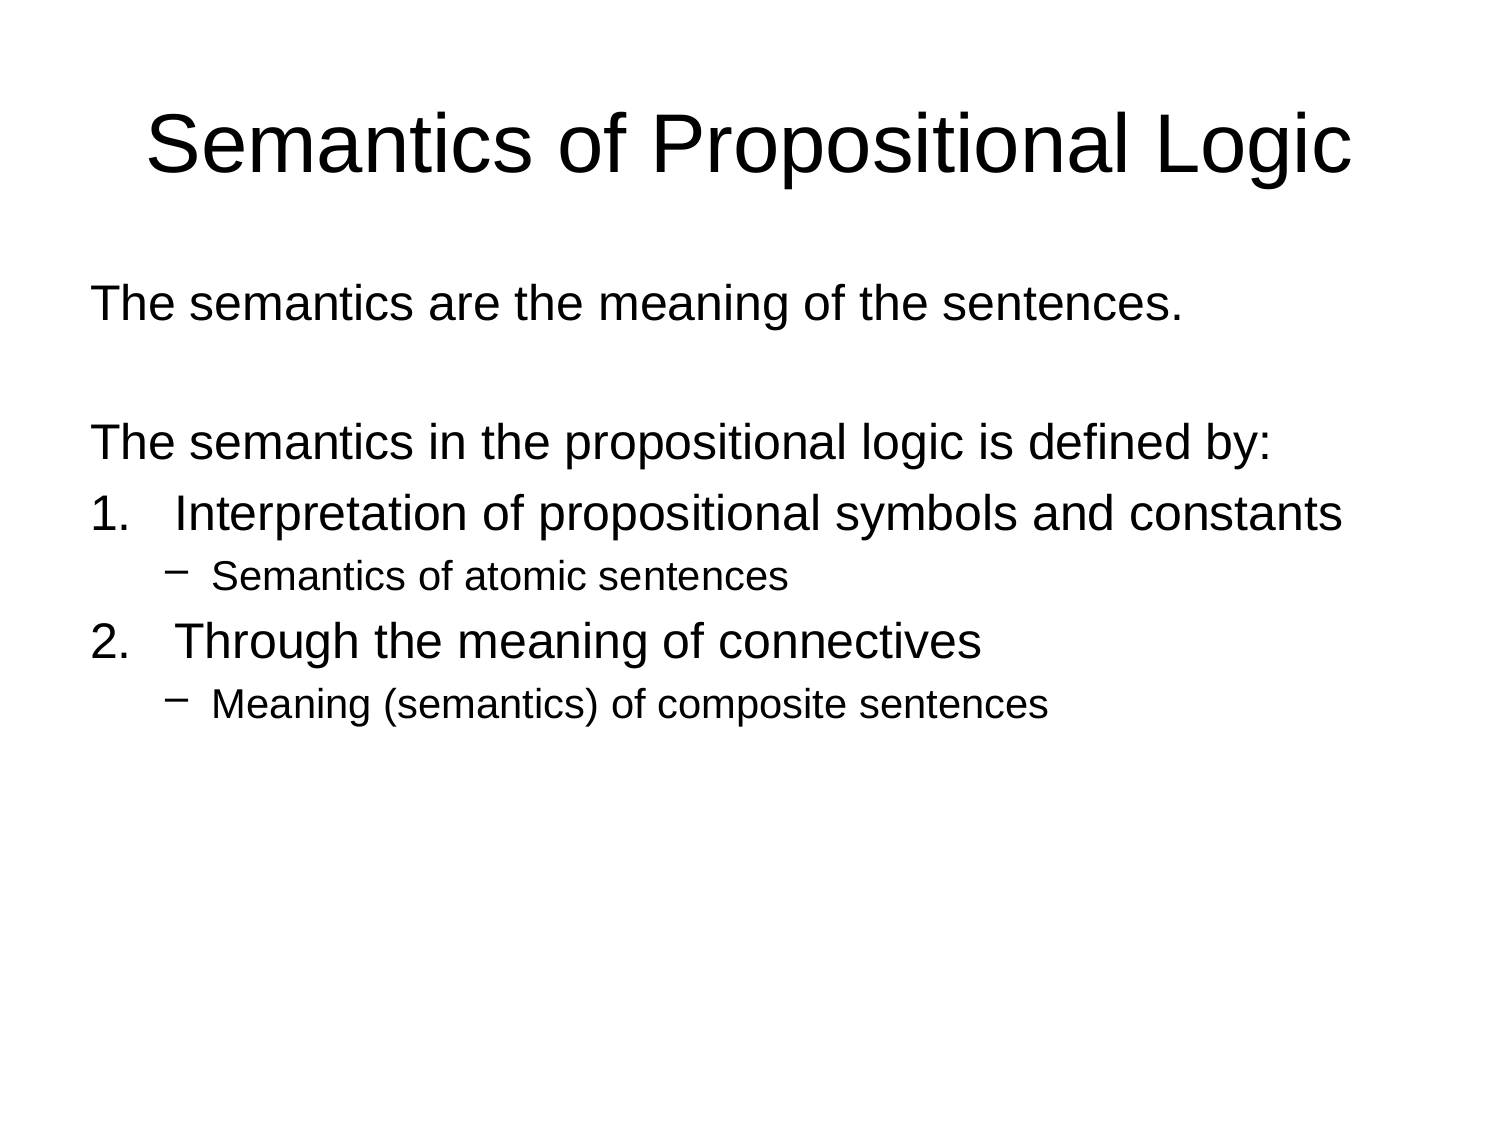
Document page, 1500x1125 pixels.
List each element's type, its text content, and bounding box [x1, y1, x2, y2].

title Semantics of Propositional Logic [75, 45, 1425, 233]
list The semantics are the meaning of the sentences. The semantics in the propositional logic is defined by: Interpretation of propositional symbols and constants Semantics of atomic sentences Through the meaning of connectives Meaning (semantics) of composite sentences [75, 262, 1425, 1005]
